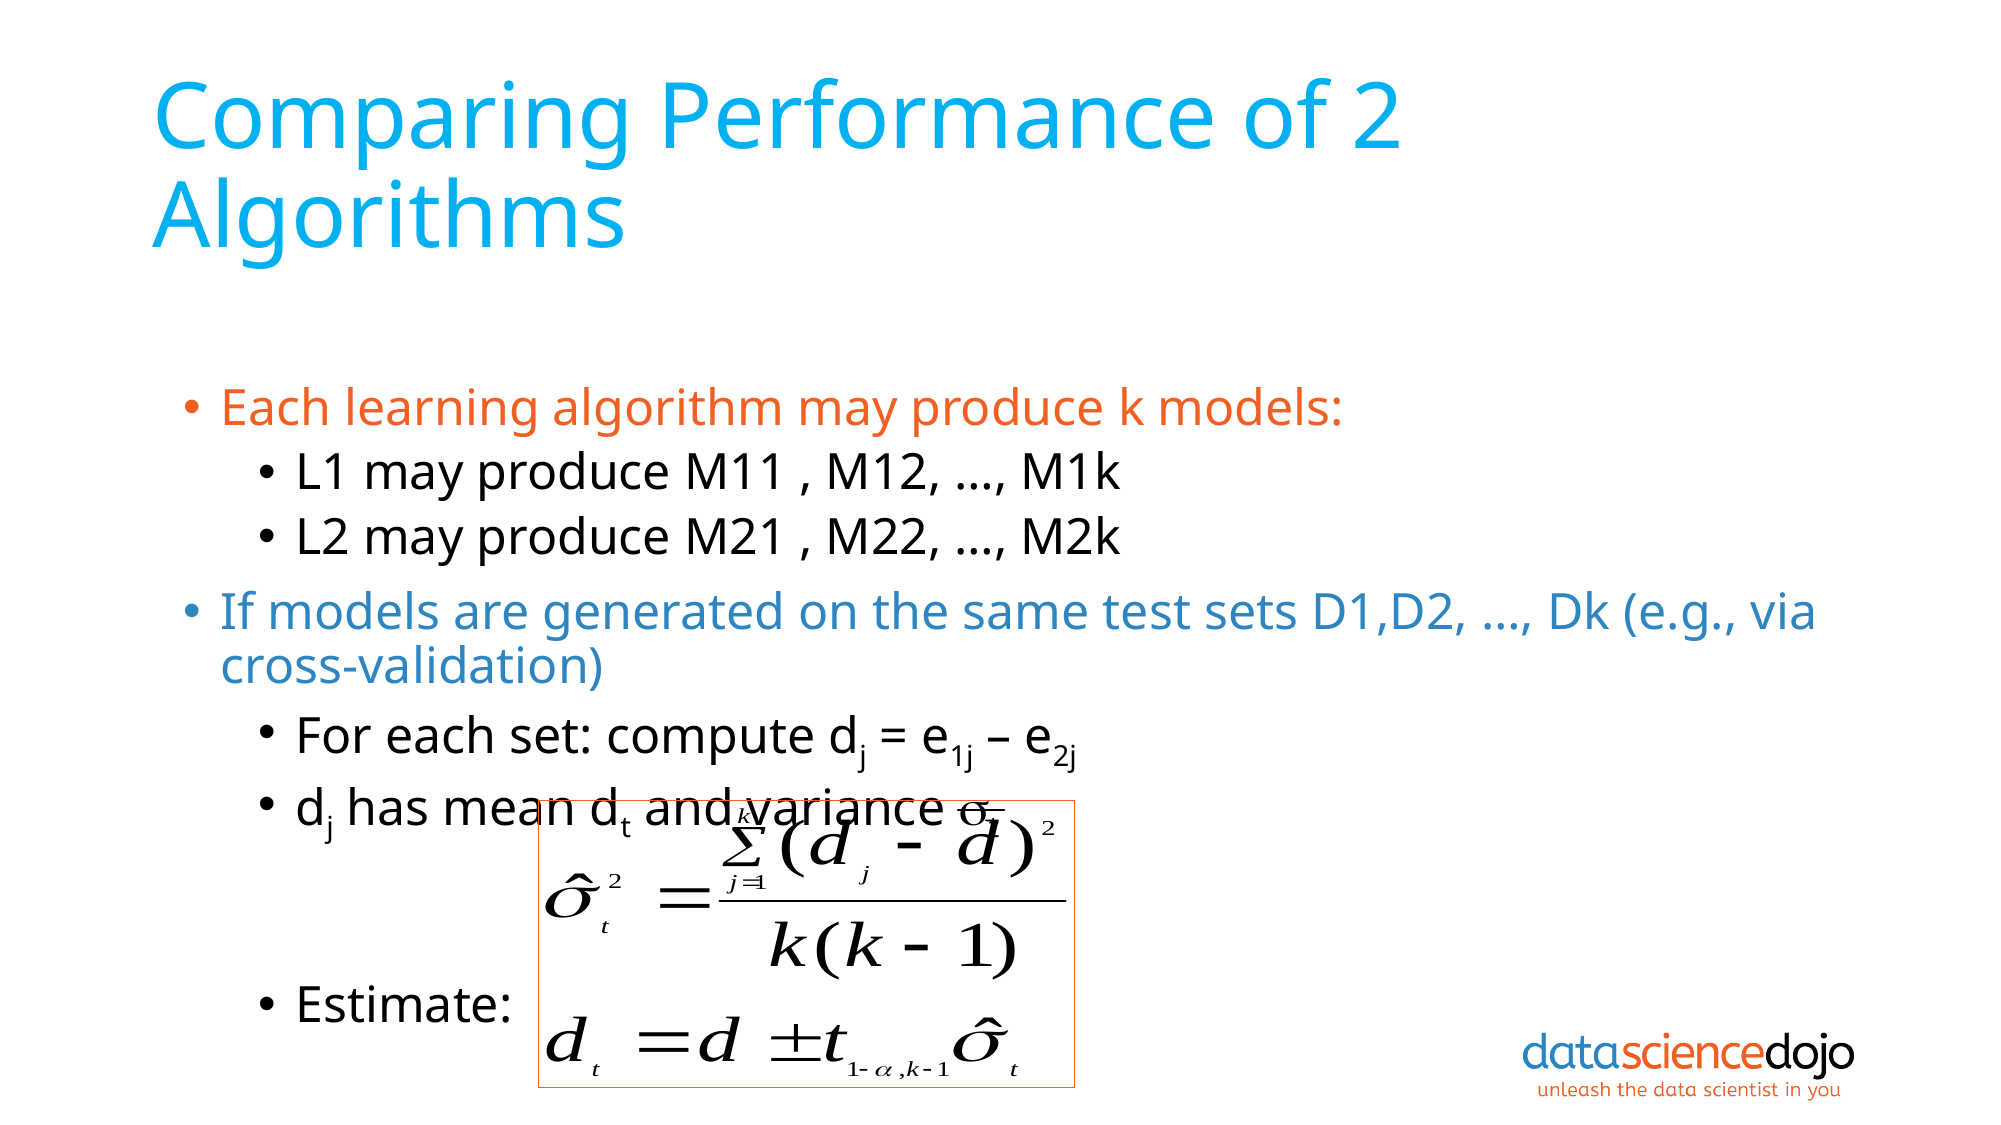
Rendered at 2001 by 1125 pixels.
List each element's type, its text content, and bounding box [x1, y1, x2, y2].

list Each learning algorithm may produce k models: L1 may produce M11 , M12, …, M1k L2 may produce M21 , M22, …, M2k If models are generated on the same test sets D1,D2, …, Dk (e.g., via cross-validation) For each set: compute dj = e1j – e2j dj has mean dt and variance t Estimate: [168, 375, 1950, 1035]
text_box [538, 799, 1075, 1088]
title Comparing Performance of 2 Algorithms [137, 59, 1863, 278]
picture [1511, 1035, 1863, 1125]
